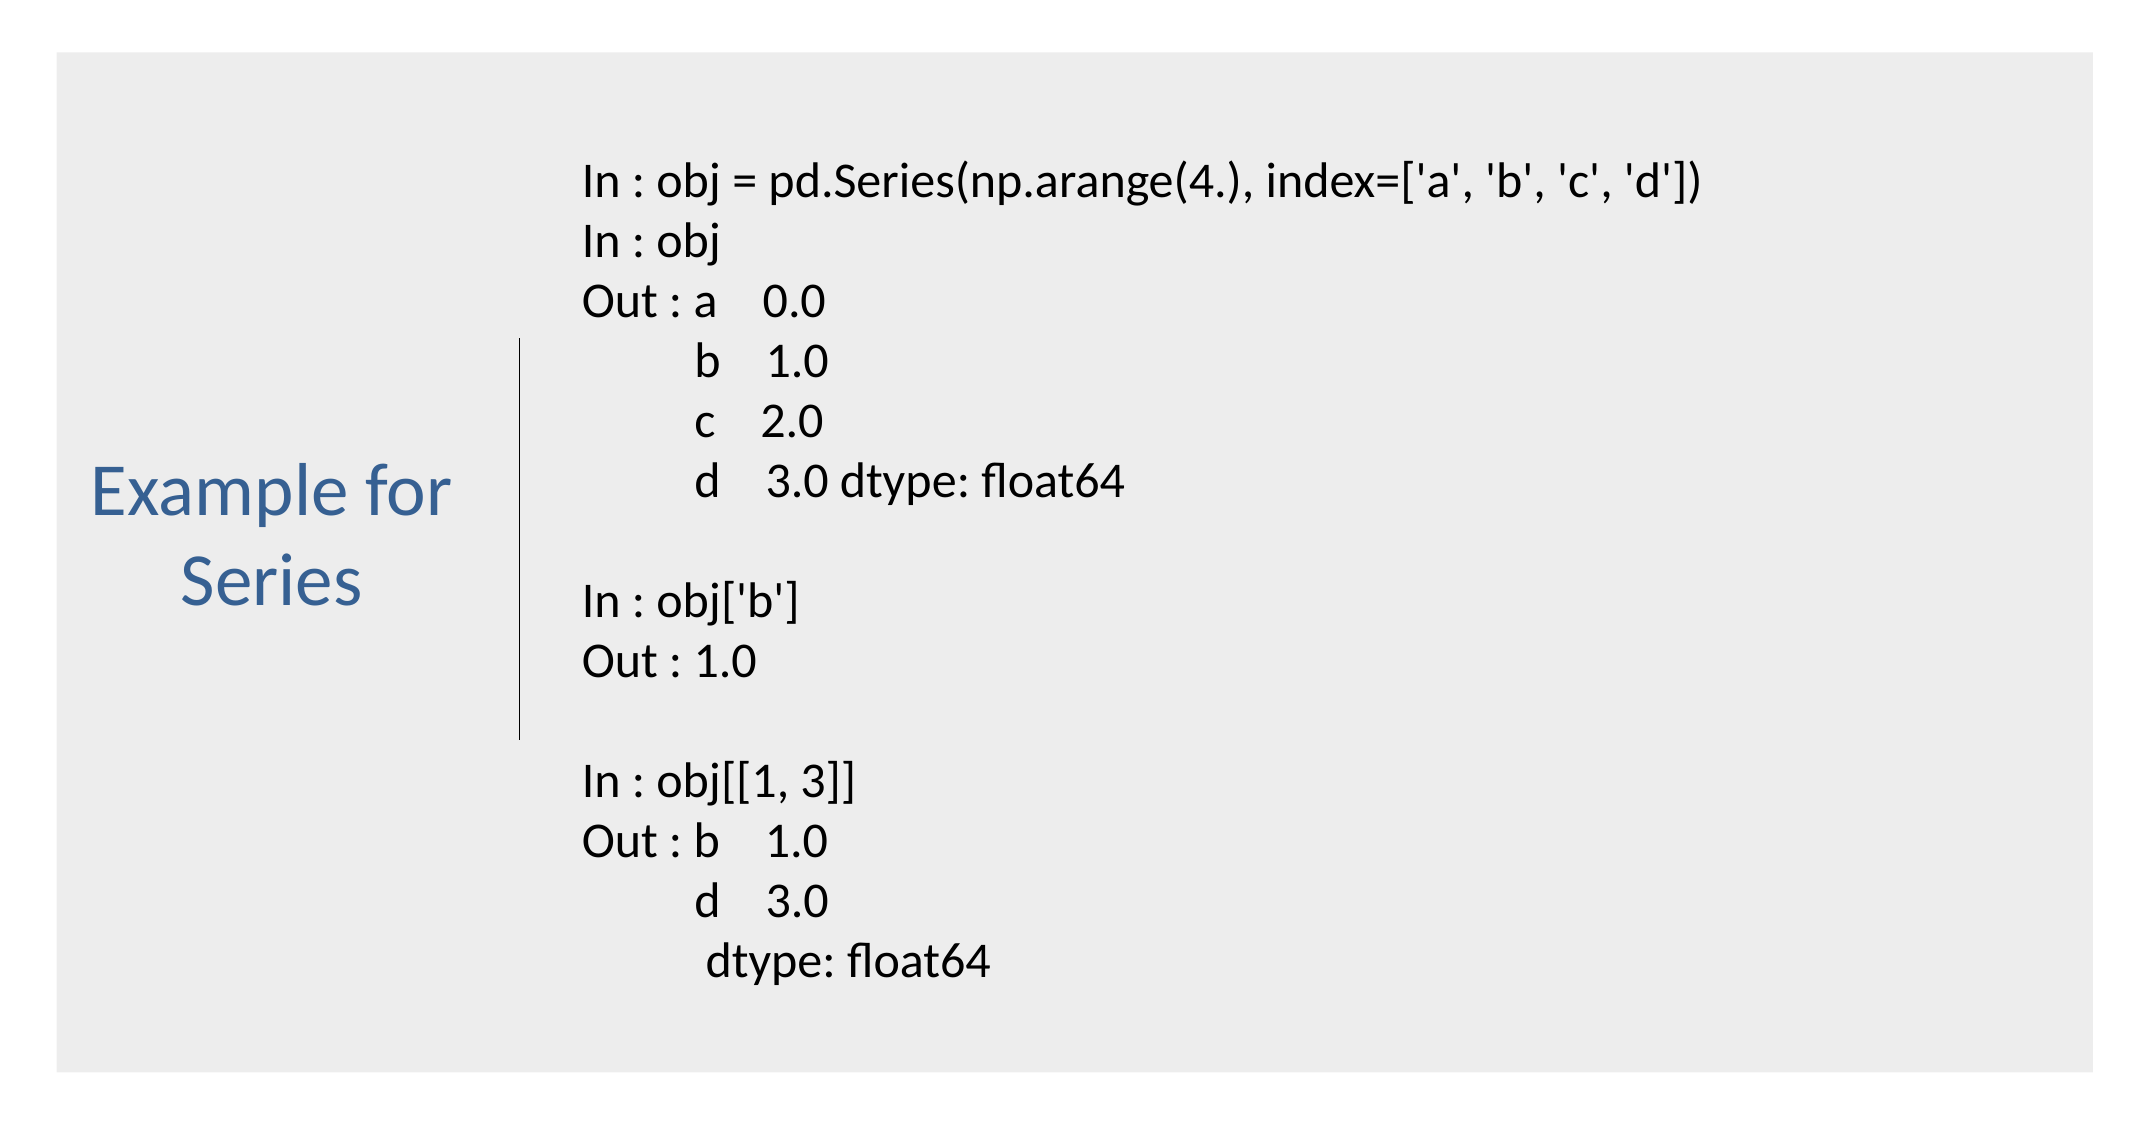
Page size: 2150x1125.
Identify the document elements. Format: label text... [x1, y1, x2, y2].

text_box Example for Series [70, 432, 473, 718]
text_box In : obj = pd.Series(np.arange(4.), index=['a', 'b', 'c', 'd']) In : obj Out : a 0.0 b 1.0 c 2.0 d 3.0 dtype: float64 In : obj['b'] Out : 1.0 In : obj[[1, 3]] Out : b 1.0 d 3.0 dtype: float64 [566, 140, 1902, 1116]
text_box [56, 52, 2093, 1073]
